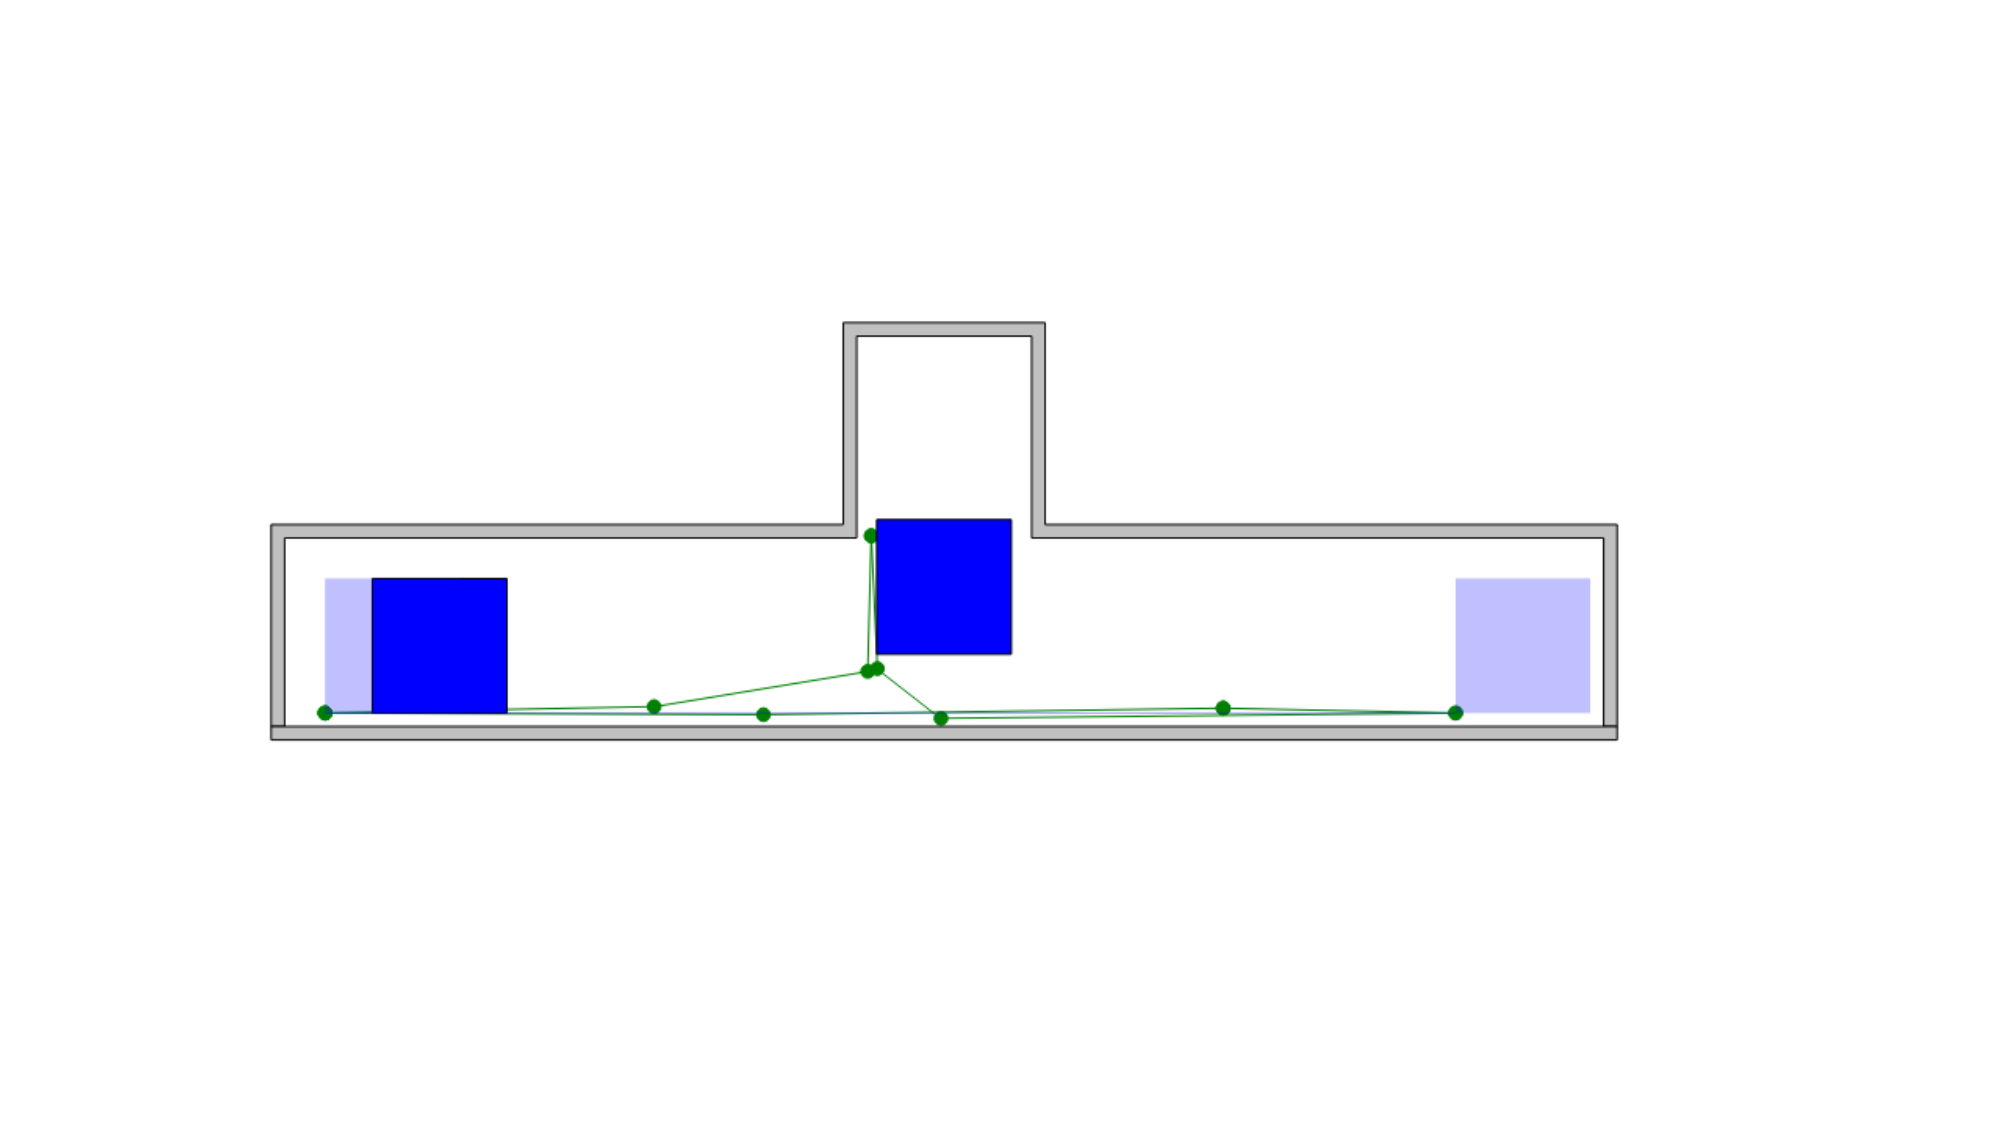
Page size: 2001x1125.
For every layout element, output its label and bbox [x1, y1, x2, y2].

picture [228, 248, 1772, 877]
